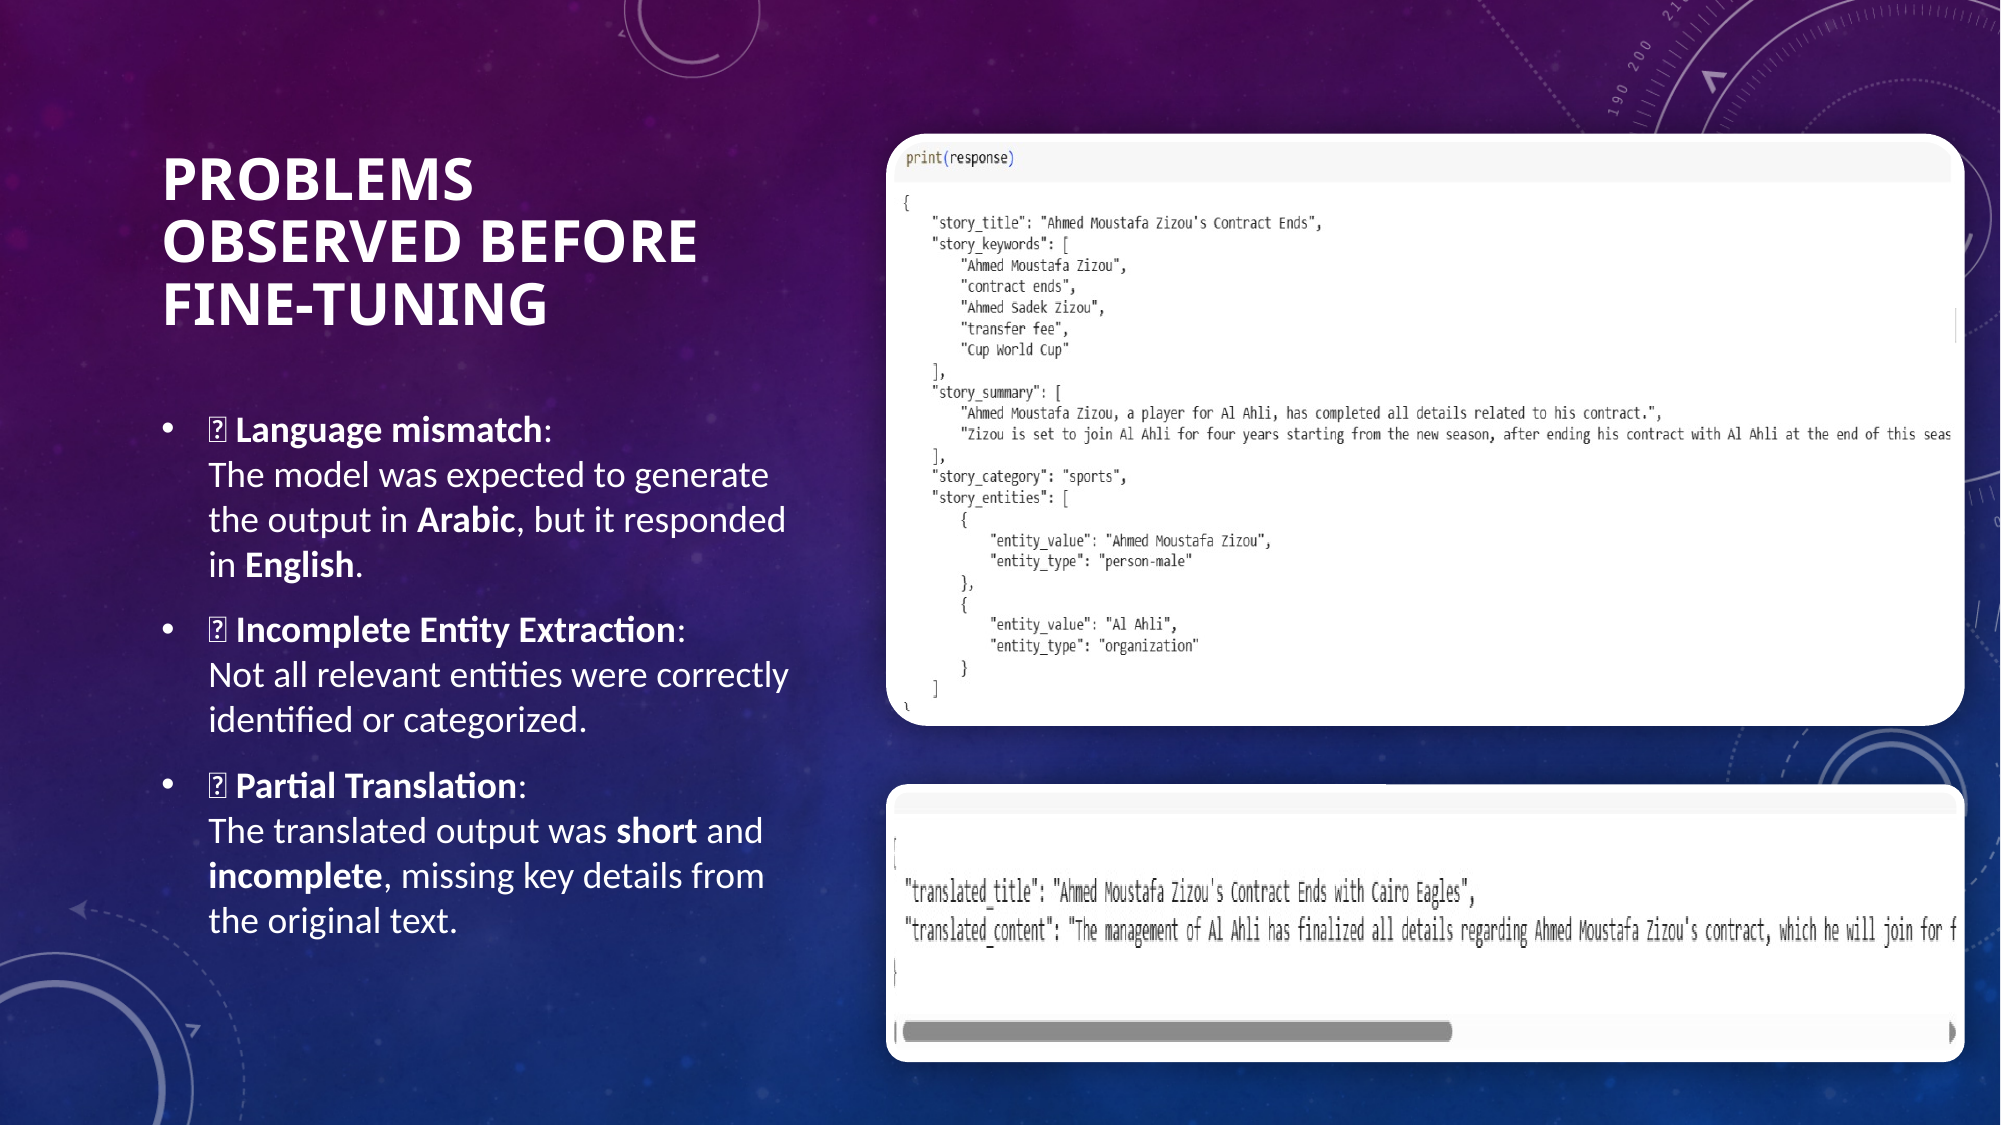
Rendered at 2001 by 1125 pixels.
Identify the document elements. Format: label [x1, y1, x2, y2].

picture [0, 0, 2001, 1125]
list [890, 137, 1961, 722]
